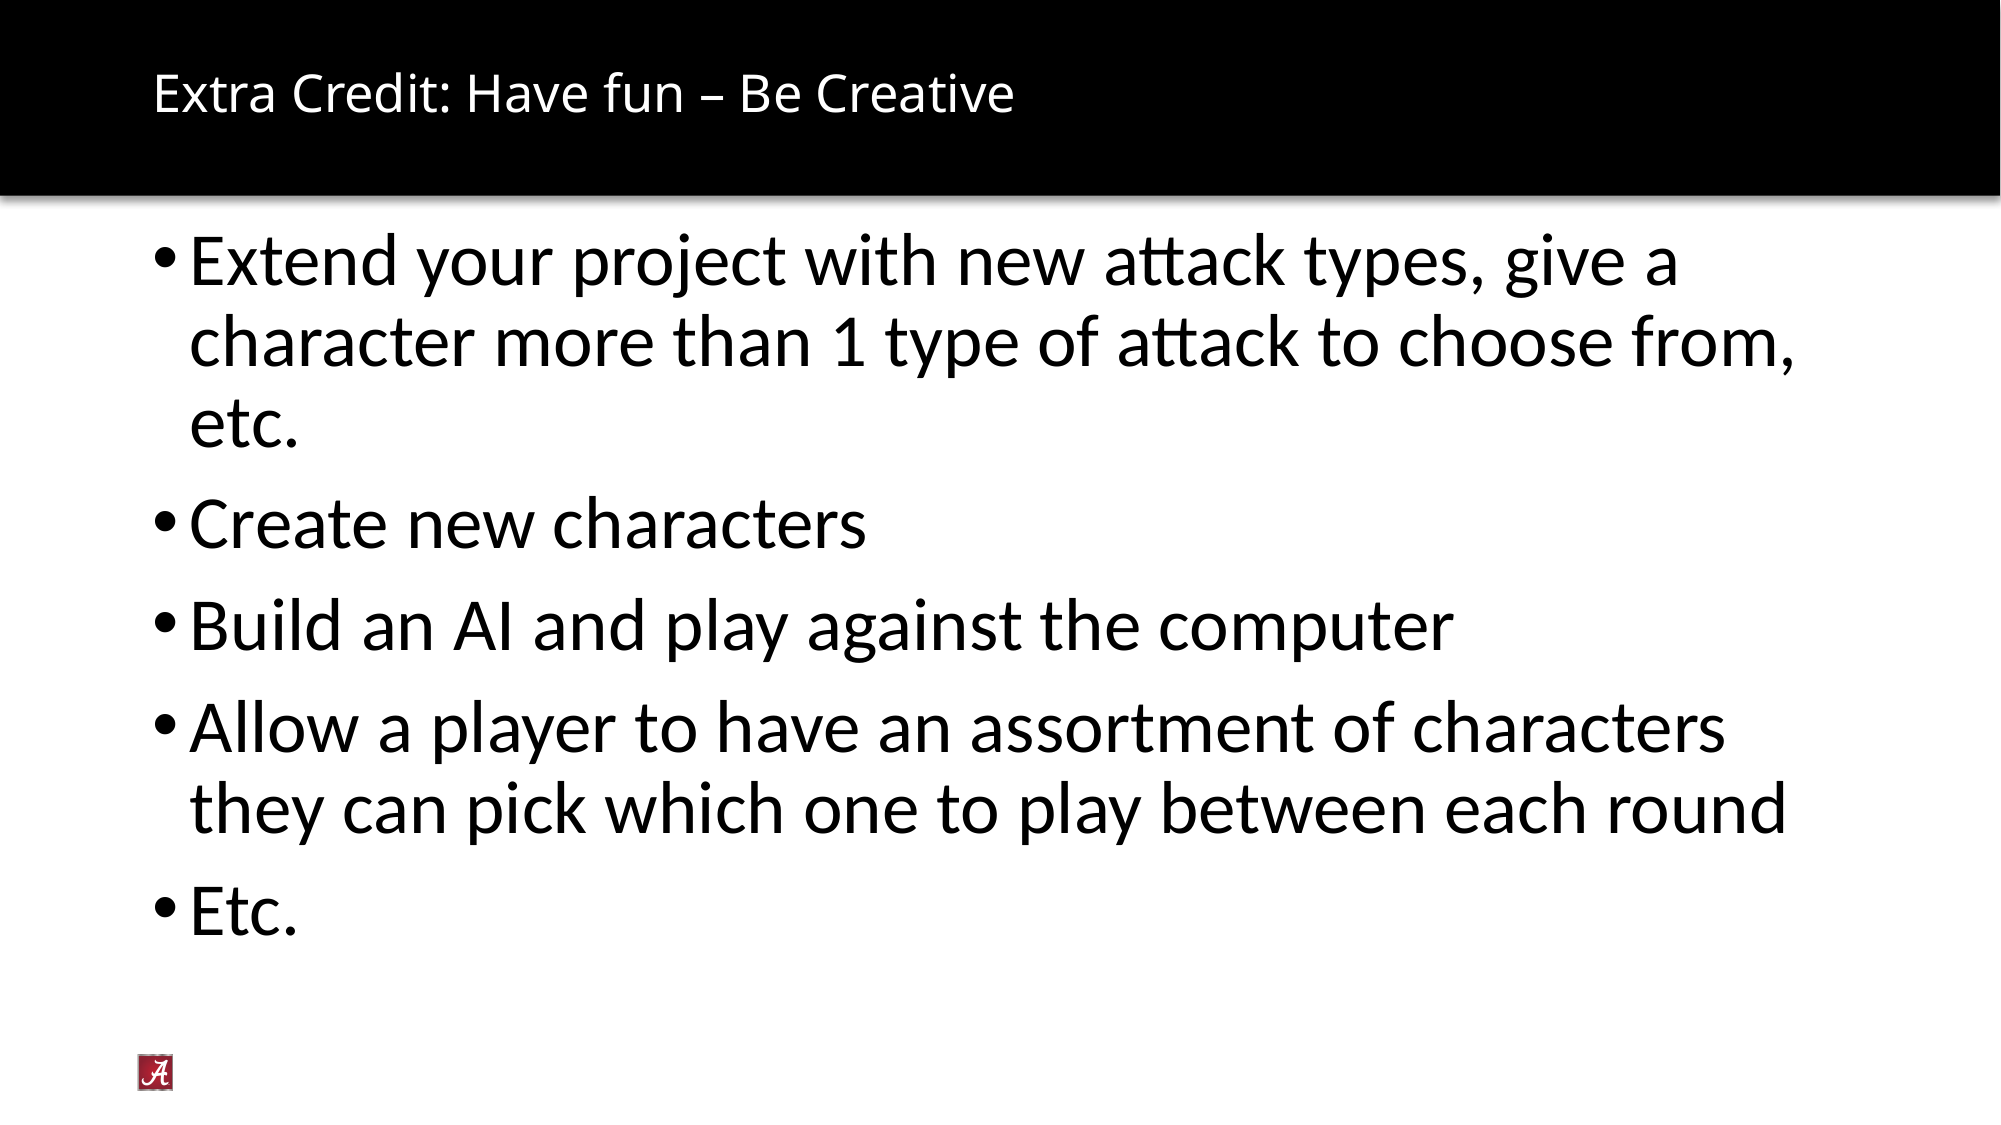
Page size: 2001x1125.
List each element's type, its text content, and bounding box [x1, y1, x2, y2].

list Extend your project with new attack types, give a character more than 1 type of attack to choose from, etc. Create new characters Build an AI and play against the computer Allow a player to have an assortment of characters they can pick which one to play between each round Etc. [137, 212, 1863, 1014]
title Extra Credit: Have fun – Be Creative [137, 59, 1863, 196]
